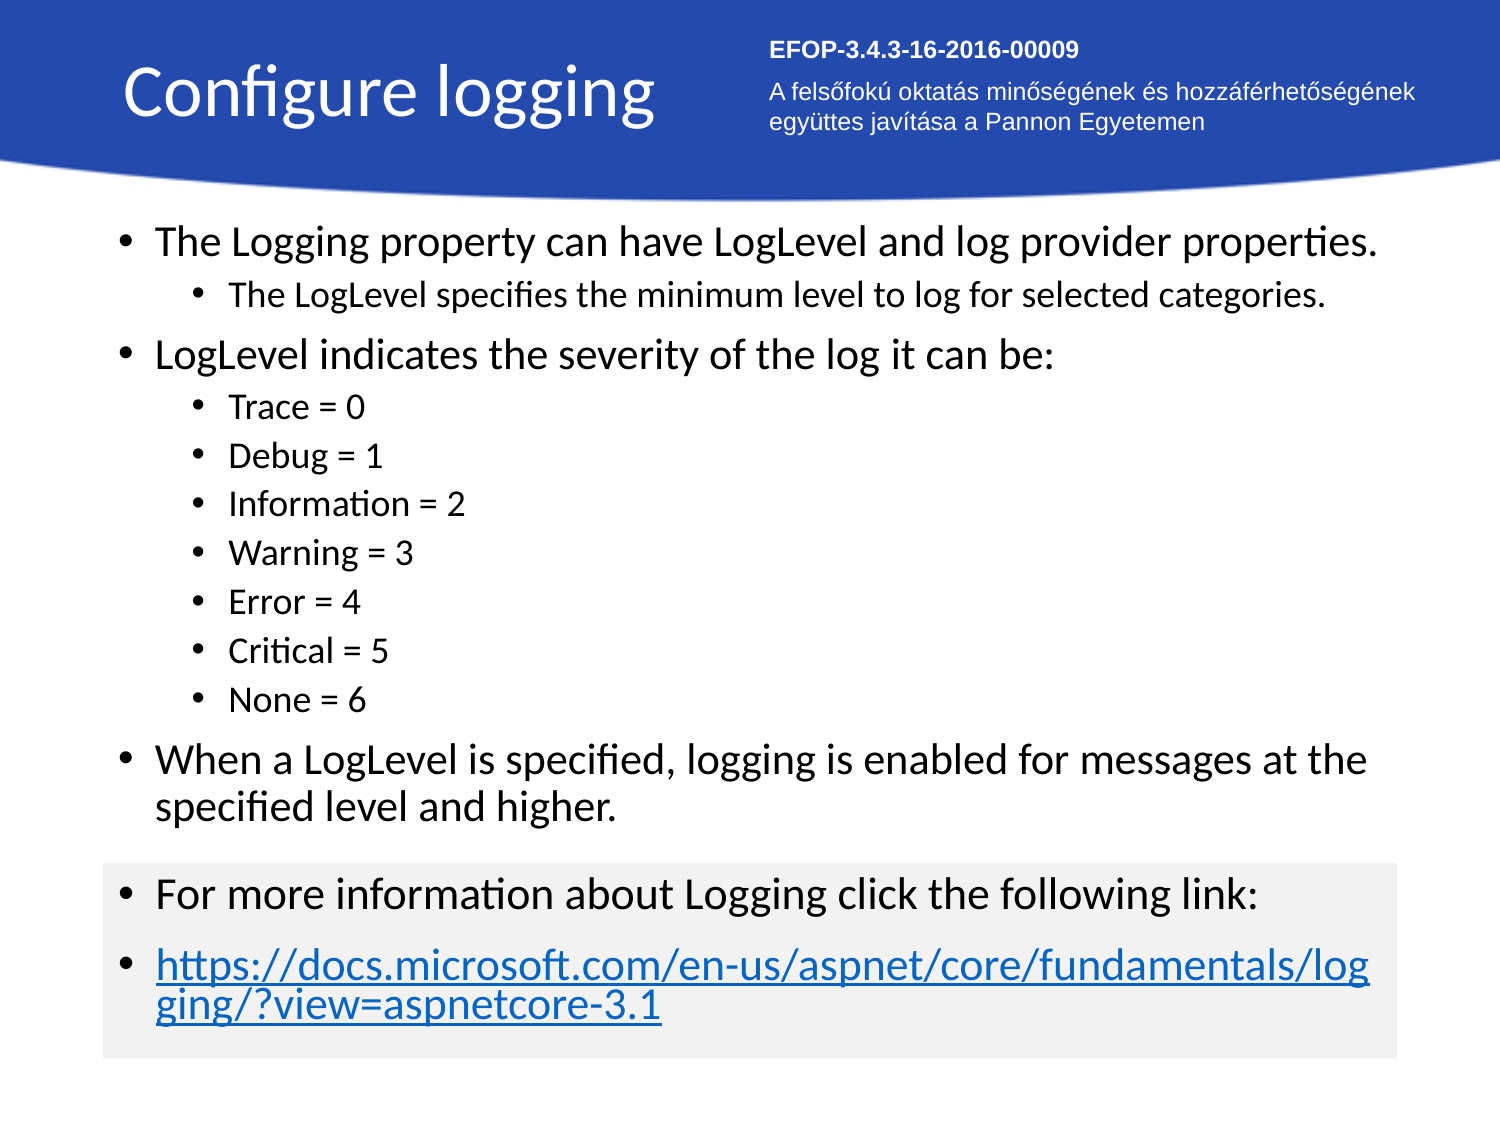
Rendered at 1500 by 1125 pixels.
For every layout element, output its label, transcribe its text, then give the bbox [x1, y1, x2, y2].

picture [0, 0, 1500, 1125]
list The Logging property can have LogLevel and log provider properties. The LogLevel specifies the minimum level to log for selected categories. LogLevel indicates the severity of the log it can be: Trace = 0 Debug = 1 Information = 2 Warning = 3 Error = 4 Critical = 5 None = 6 When a LogLevel is specified, logging is enabled for messages at the specified level and higher. [103, 211, 1397, 863]
text_box For more information about Logging click the following link: https://docs.microsoft.com/en-us/aspnet/core/fundamentals/logging/?view=aspnetcore-3.1 [103, 863, 1397, 1059]
text_box Configure logging [41, 0, 739, 173]
text_box EFOP-3.4.3-16-2016-00009 A felsőfokú oktatás minőségének és hozzáférhetőségének együttes javítása a Pannon Egyetemen [754, 25, 1465, 143]
